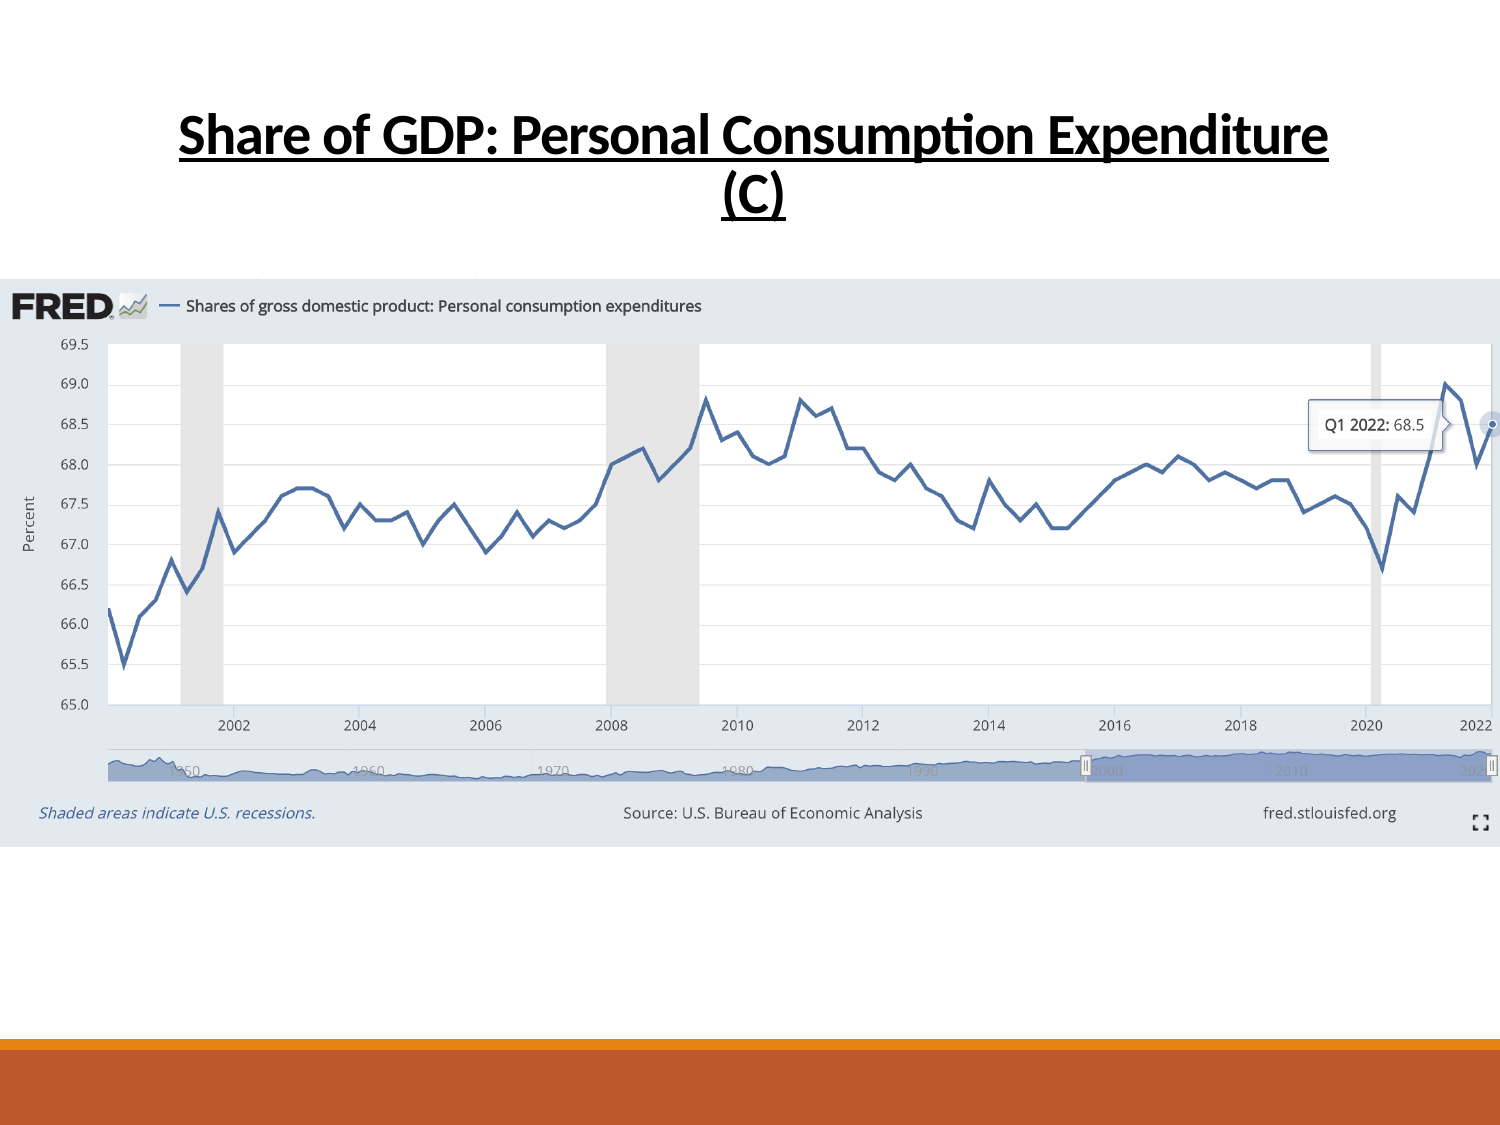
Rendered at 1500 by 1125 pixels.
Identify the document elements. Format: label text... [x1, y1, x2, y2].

picture [0, 278, 1500, 847]
title Share of GDP: Personal Consumption Expenditure (C) [135, 47, 1373, 275]
